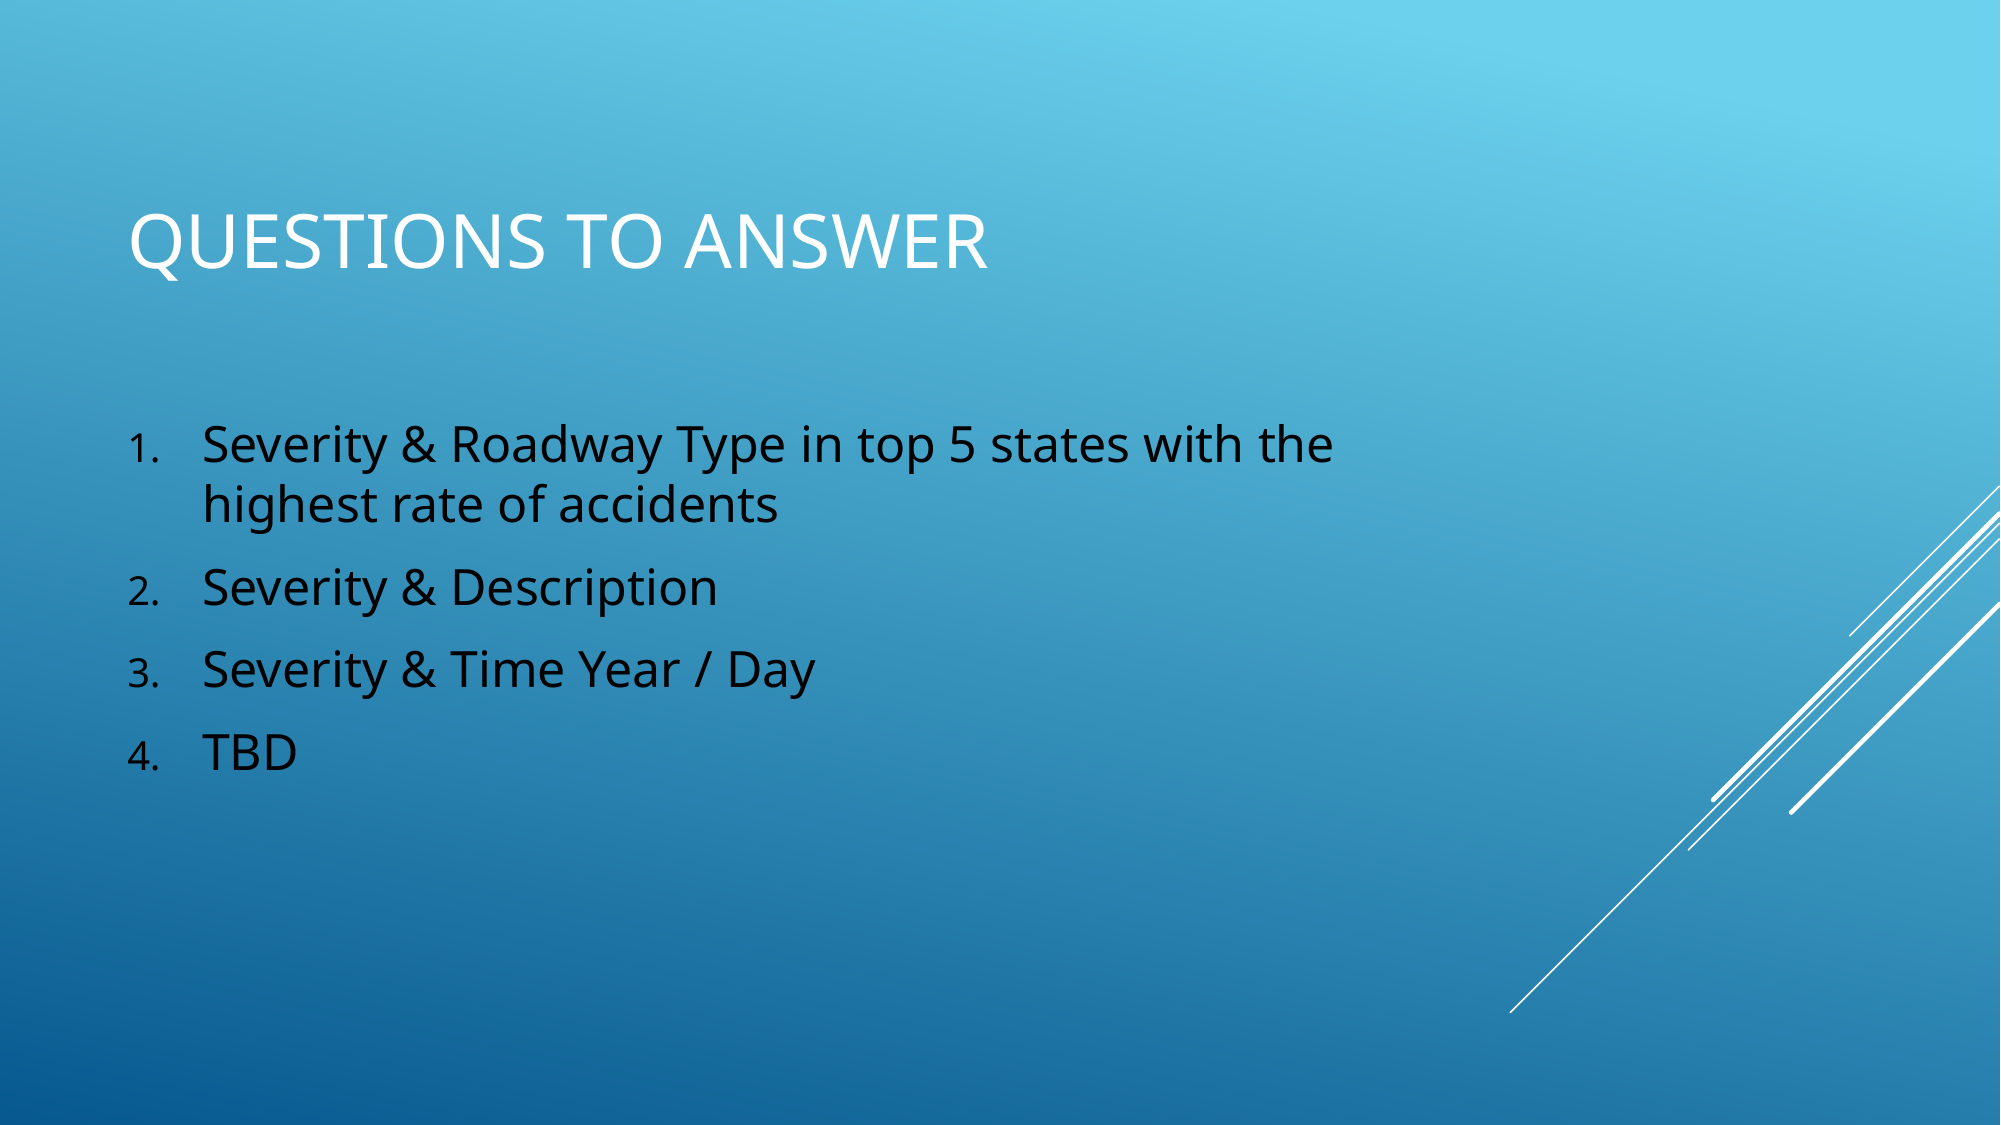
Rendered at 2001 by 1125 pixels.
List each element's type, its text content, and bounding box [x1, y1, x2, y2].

title Questions to Answer [112, 115, 1513, 363]
list Severity & Roadway Type in top 5 states with the highest rate of accidents Severity & Description Severity & Time Year / Day TBD [112, 392, 1513, 800]
